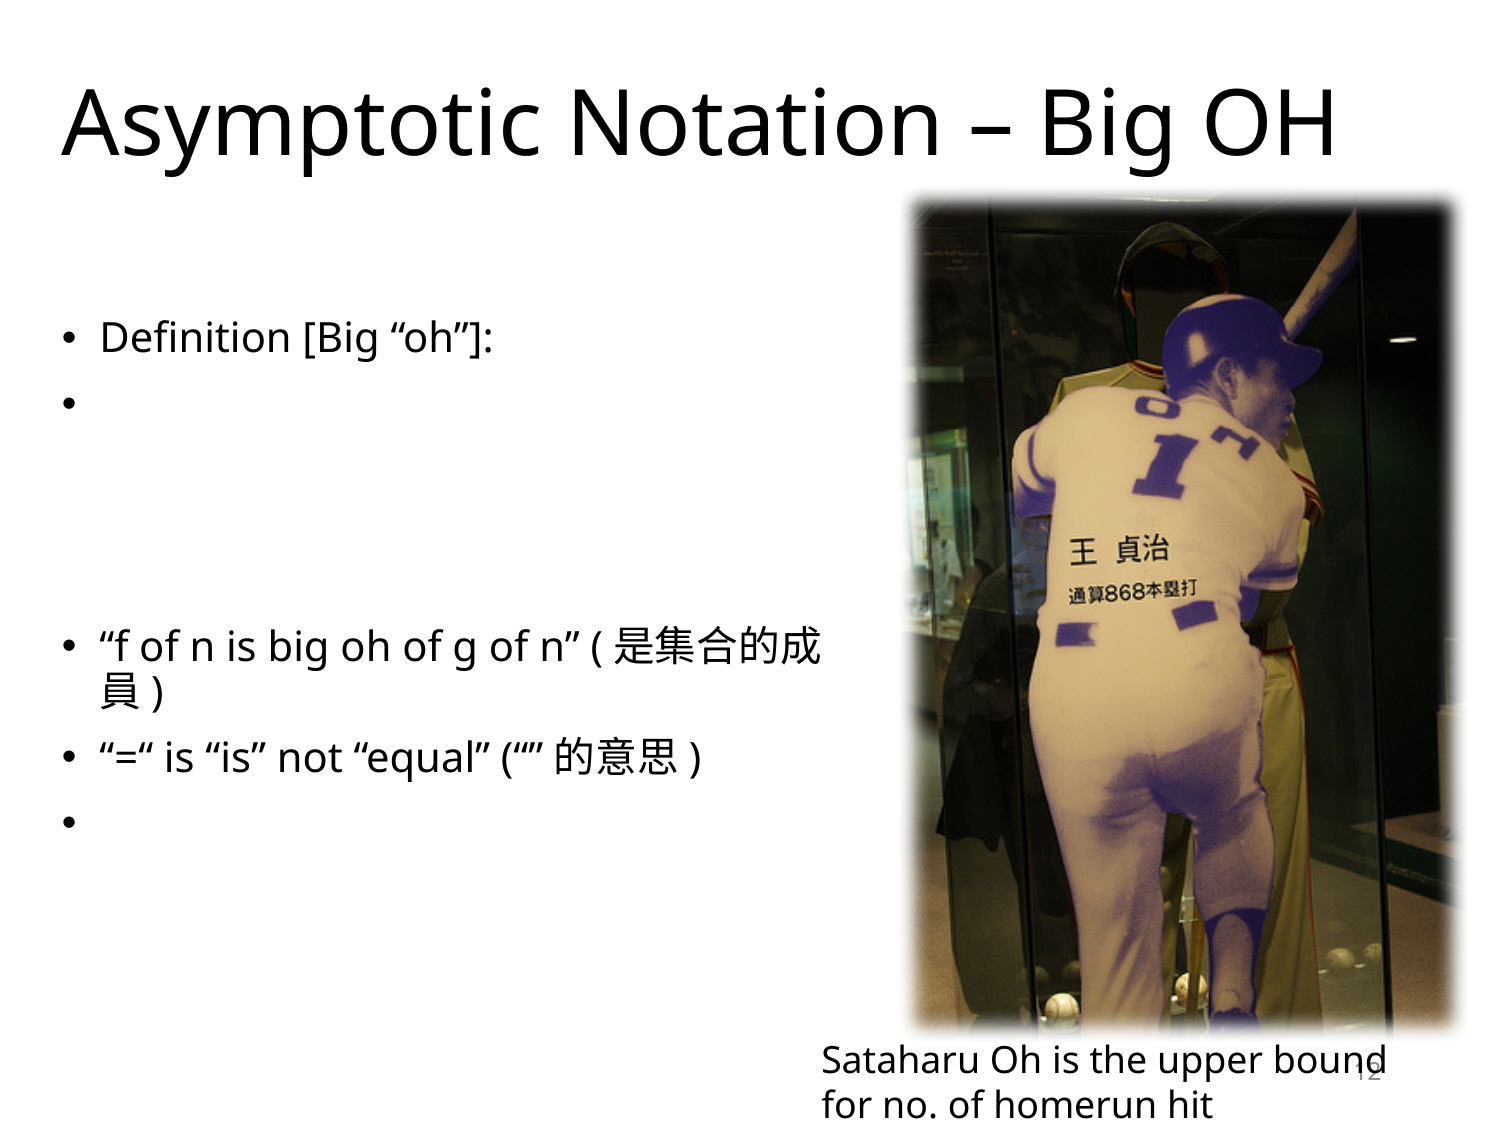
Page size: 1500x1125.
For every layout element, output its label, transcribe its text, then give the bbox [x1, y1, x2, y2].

title Asymptotic Notation – Big OH [46, 44, 1397, 208]
picture [897, 184, 1469, 1043]
text_box Sataharu Oh is the upper bound for no. of homerun hit [806, 1029, 1414, 1125]
